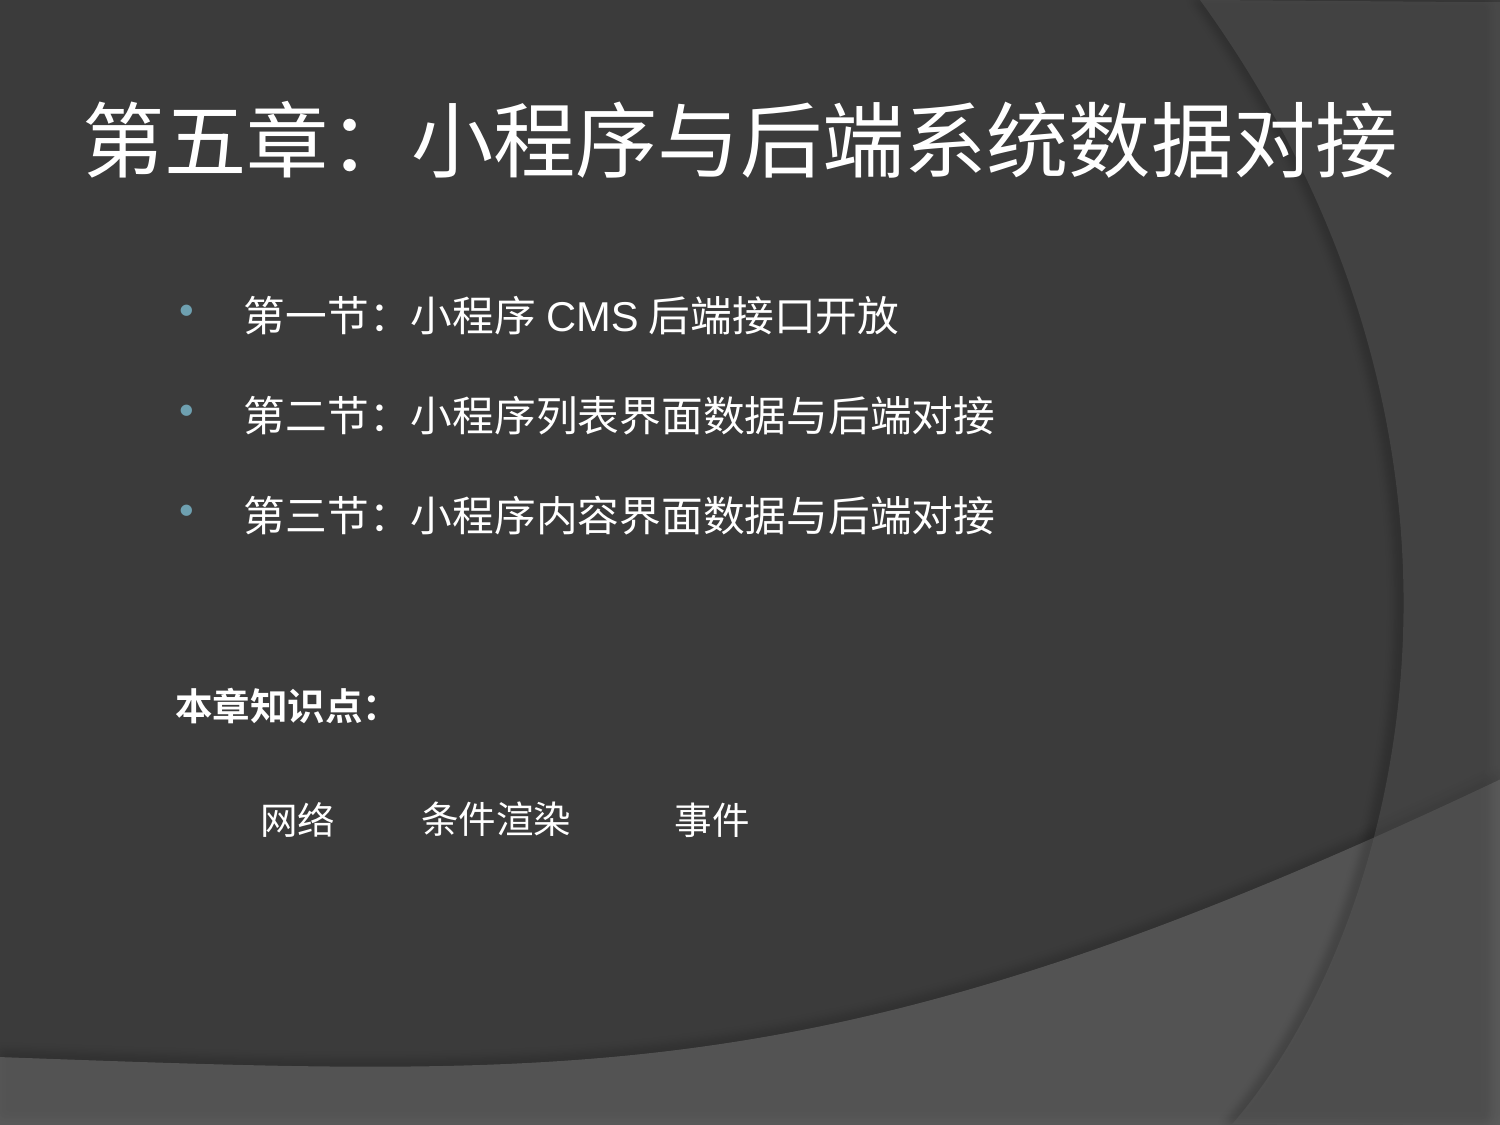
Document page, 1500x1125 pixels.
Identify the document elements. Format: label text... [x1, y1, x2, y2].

text_box 网络 [245, 790, 350, 850]
text_box 事件 [660, 790, 765, 850]
text_box 本章知识点： [160, 676, 416, 736]
title 第五章：小程序与后端系统数据对接 [75, 45, 1494, 233]
text_box 条件渲染 [406, 788, 586, 849]
text_box 第一节：小程序CMS后端接口开放 第二节：小程序列表界面数据与后端对接 第三节：小程序内容界面数据与后端对接 [160, 232, 1126, 655]
